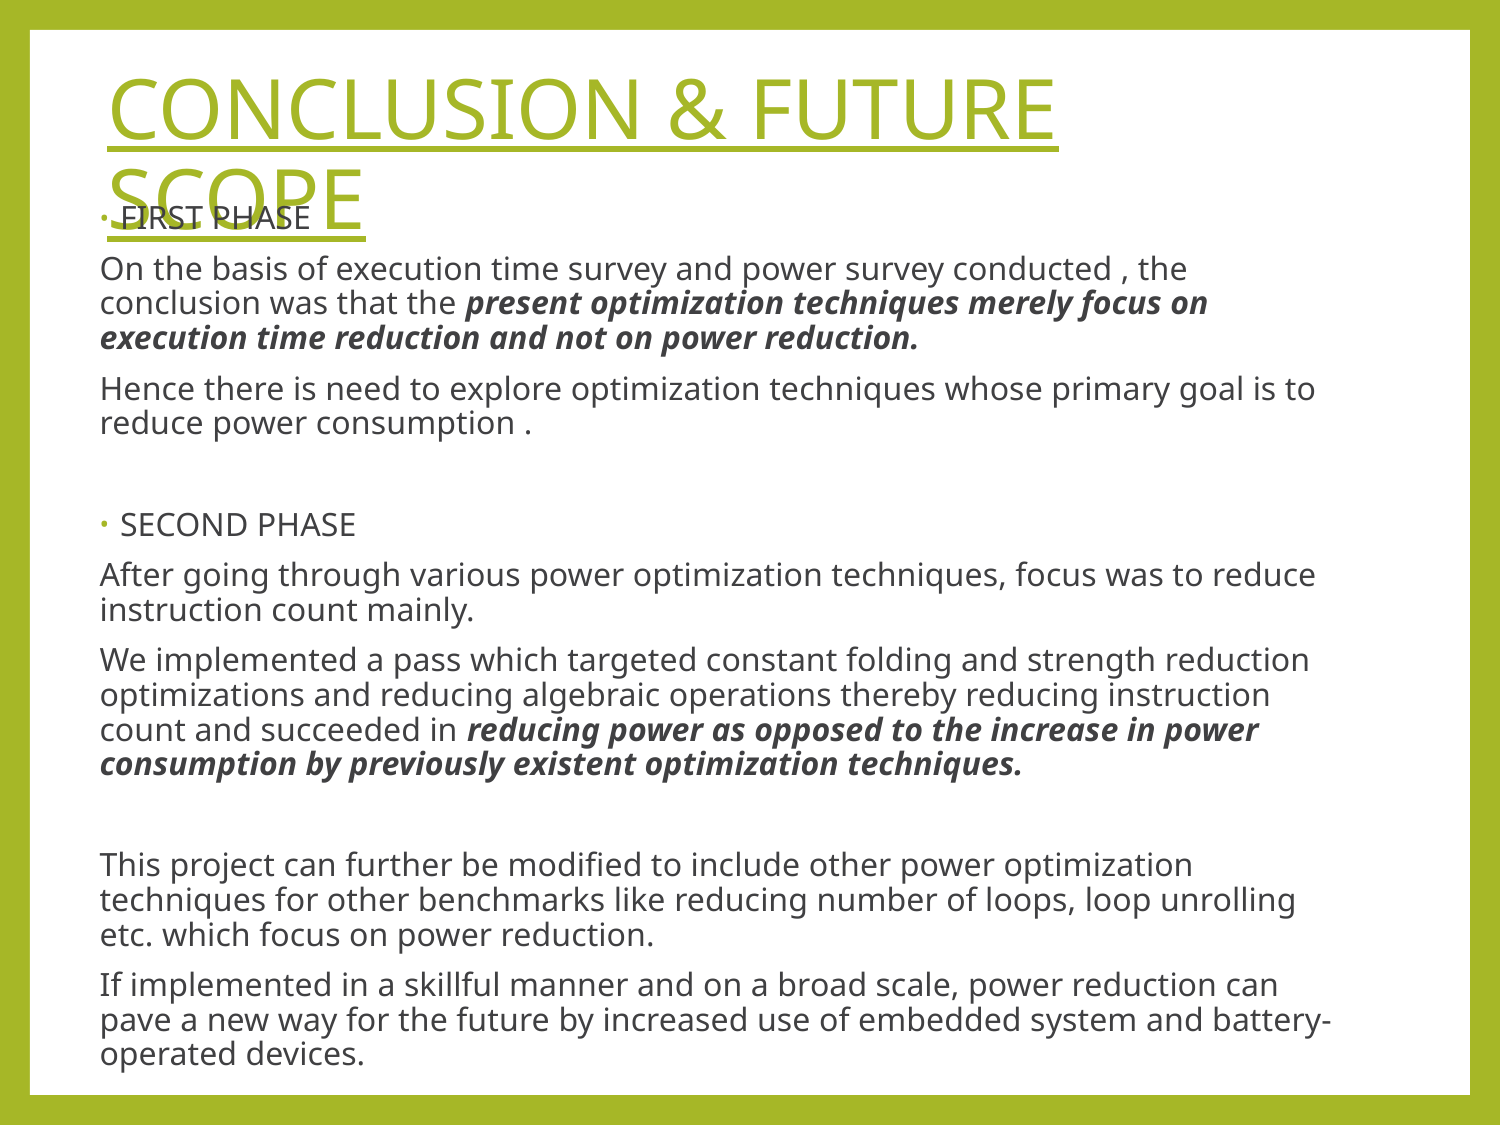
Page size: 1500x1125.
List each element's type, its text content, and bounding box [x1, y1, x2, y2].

list FIRST PHASE On the basis of execution time survey and power survey conducted , the conclusion was that the present optimization techniques merely focus on execution time reduction and not on power reduction. Hence there is need to explore optimization techniques whose primary goal is to reduce power consumption . SECOND PHASE After going through various power optimization techniques, focus was to reduce instruction count mainly. We implemented a pass which targeted constant folding and strength reduction optimizations and reducing algebraic operations thereby reducing instruction count and succeeded in reducing power as opposed to the increase in power consumption by previously existent optimization techniques. This project can further be modified to include other power optimization techniques for other benchmarks like reducing number of loops, loop unrolling etc. which focus on power reduction. If implemented in a skillful manner and on a broad scale, power reduction can pave a new way for the future by increased use of embedded system and battery-operated devices. [79, 143, 1360, 1093]
title CONCLUSION & FUTURE SCOPE [92, 46, 1308, 143]
